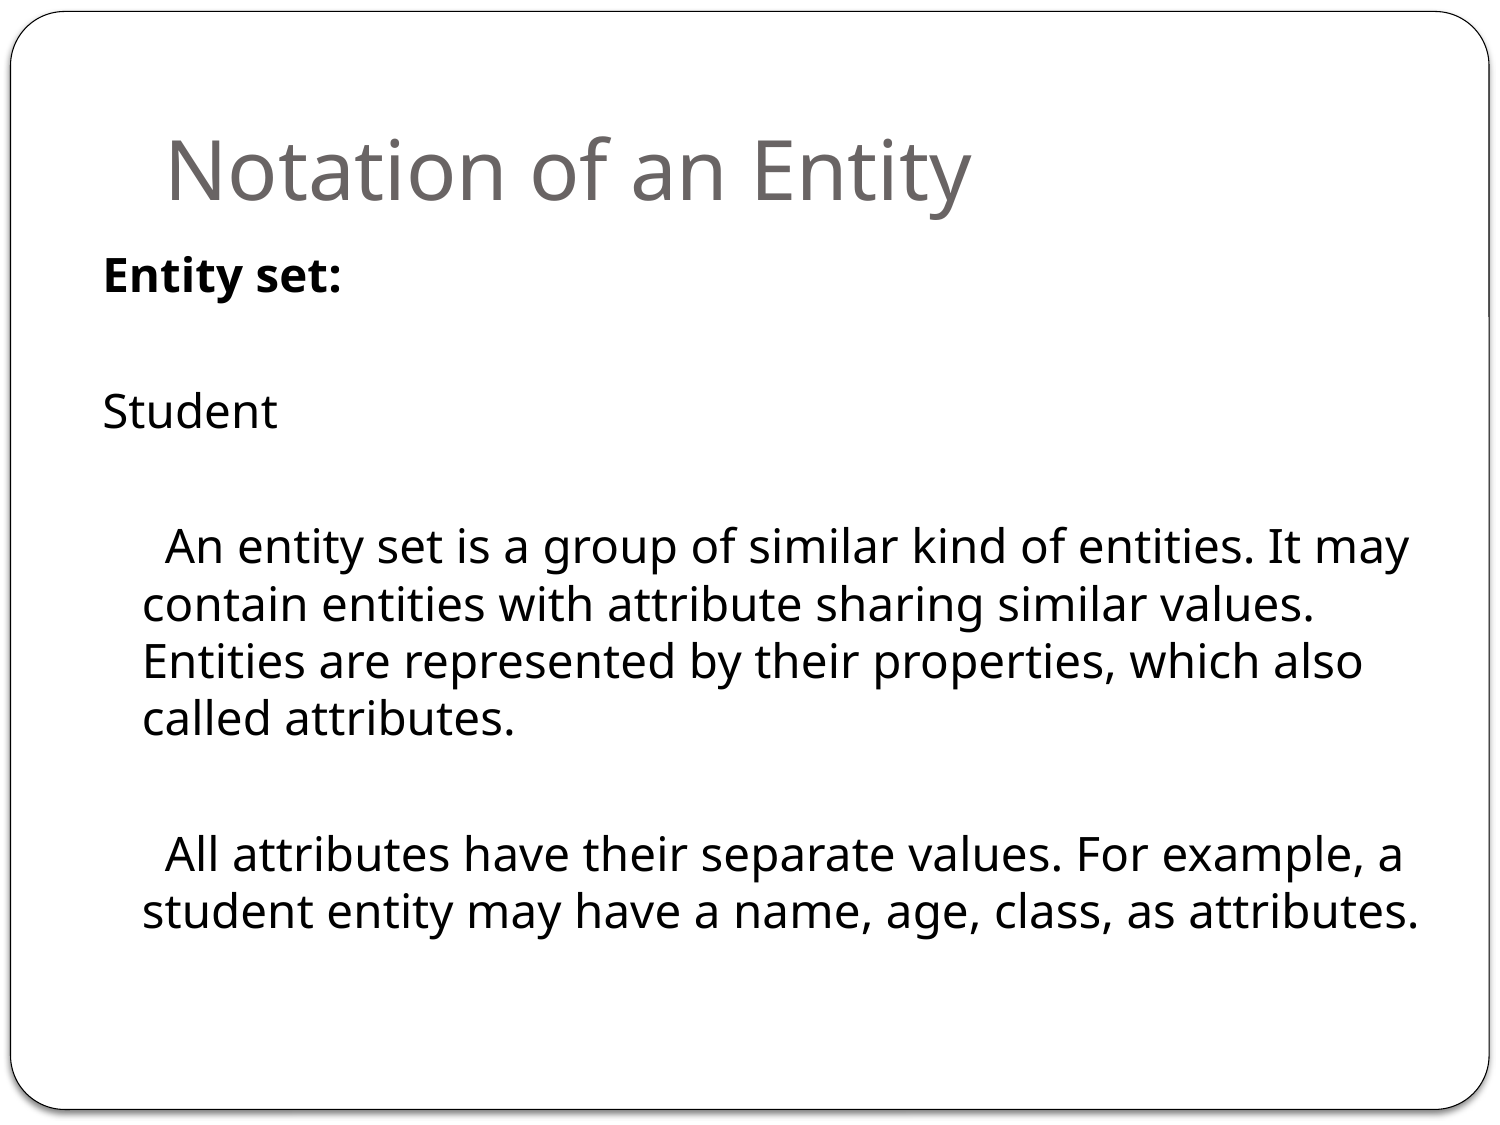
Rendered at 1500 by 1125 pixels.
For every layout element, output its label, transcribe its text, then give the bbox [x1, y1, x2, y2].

list Entity set: Student An entity set is a group of similar kind of entities. It may contain entities with attribute sharing similar values. Entities are represented by their properties, which also called attributes. All attributes have their separate values. For example, a student entity may have a name, age, class, as attributes. [87, 237, 1438, 980]
title Notation of an Entity [150, 45, 1425, 233]
